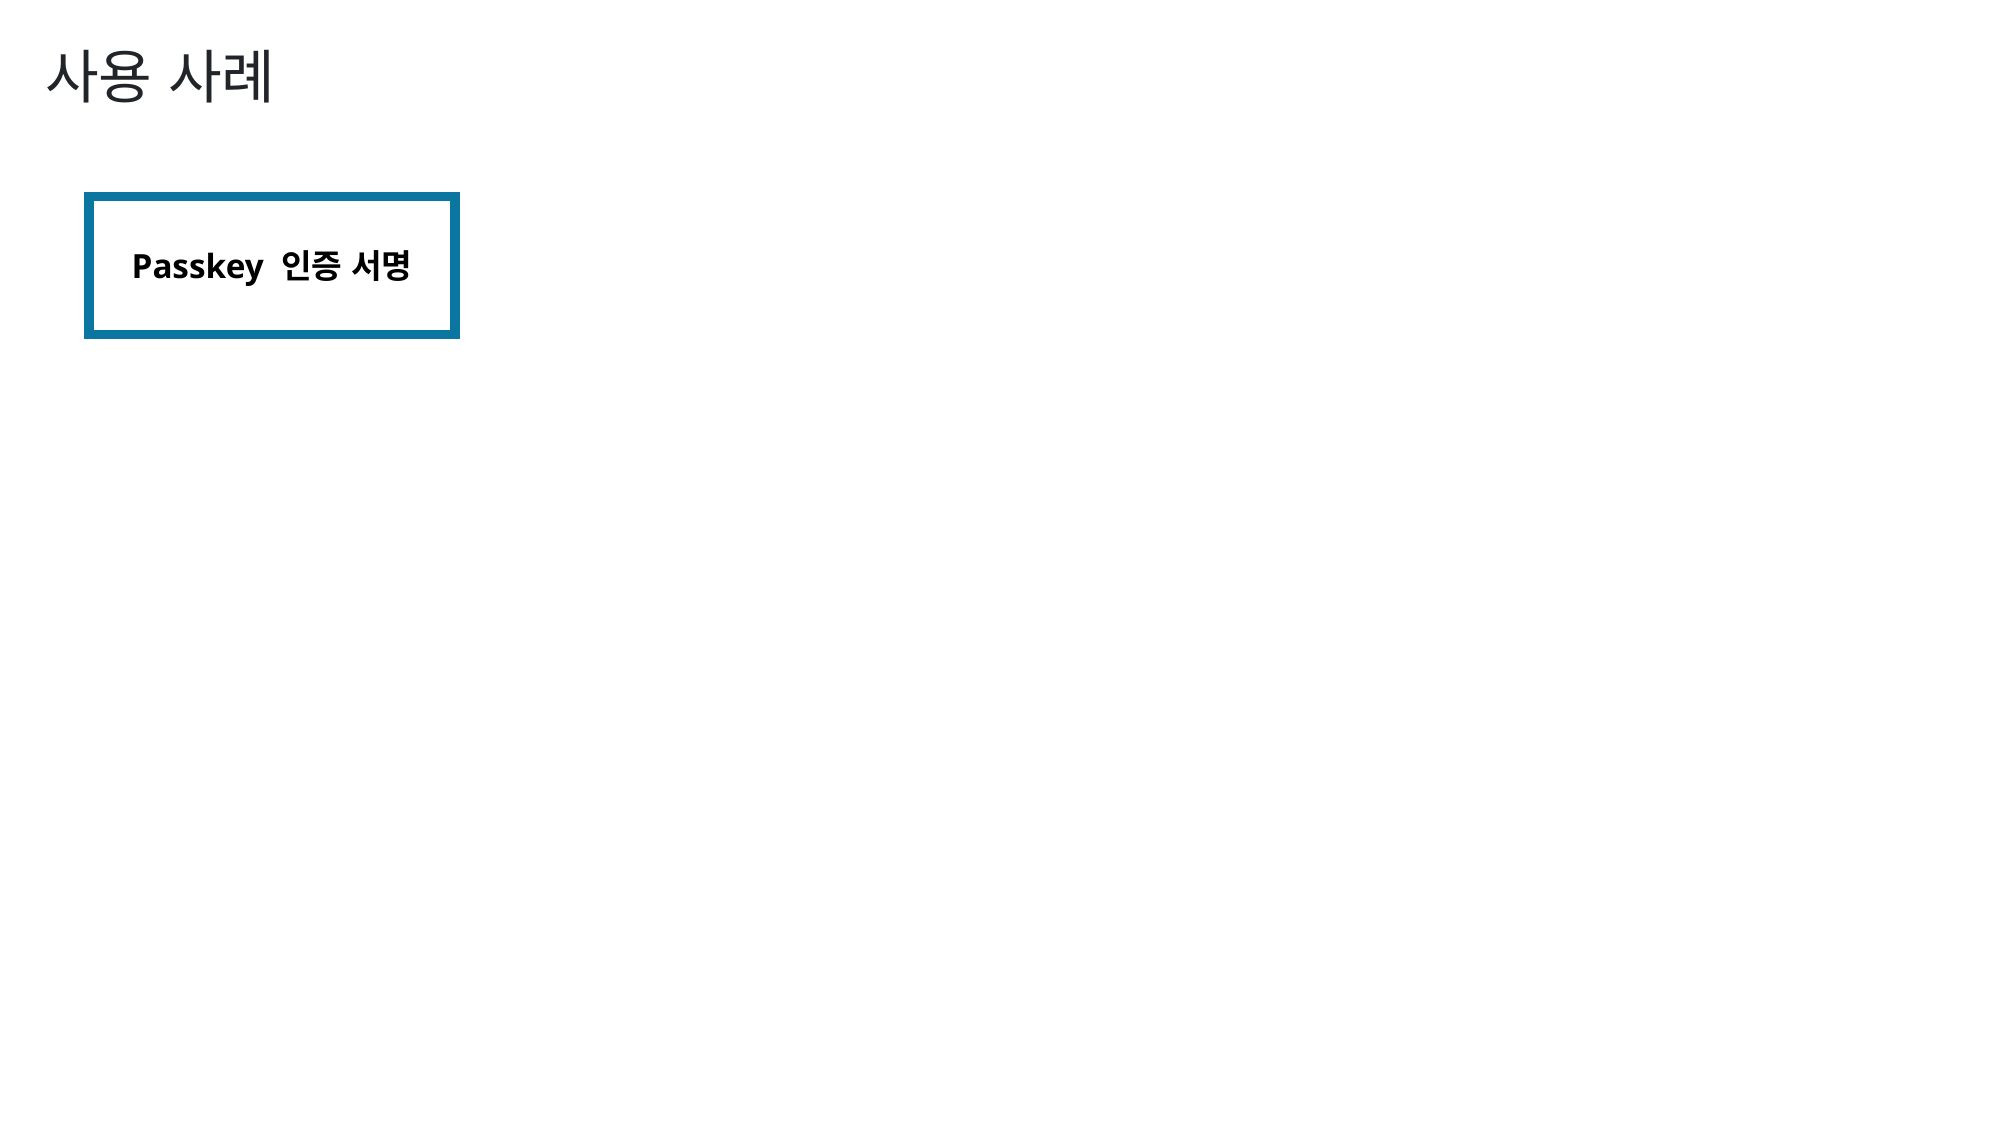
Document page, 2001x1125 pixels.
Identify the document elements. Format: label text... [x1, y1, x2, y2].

text_box Passkey 인증 서명 [88, 195, 456, 336]
text_box 사용 사례 [30, 32, 1276, 118]
